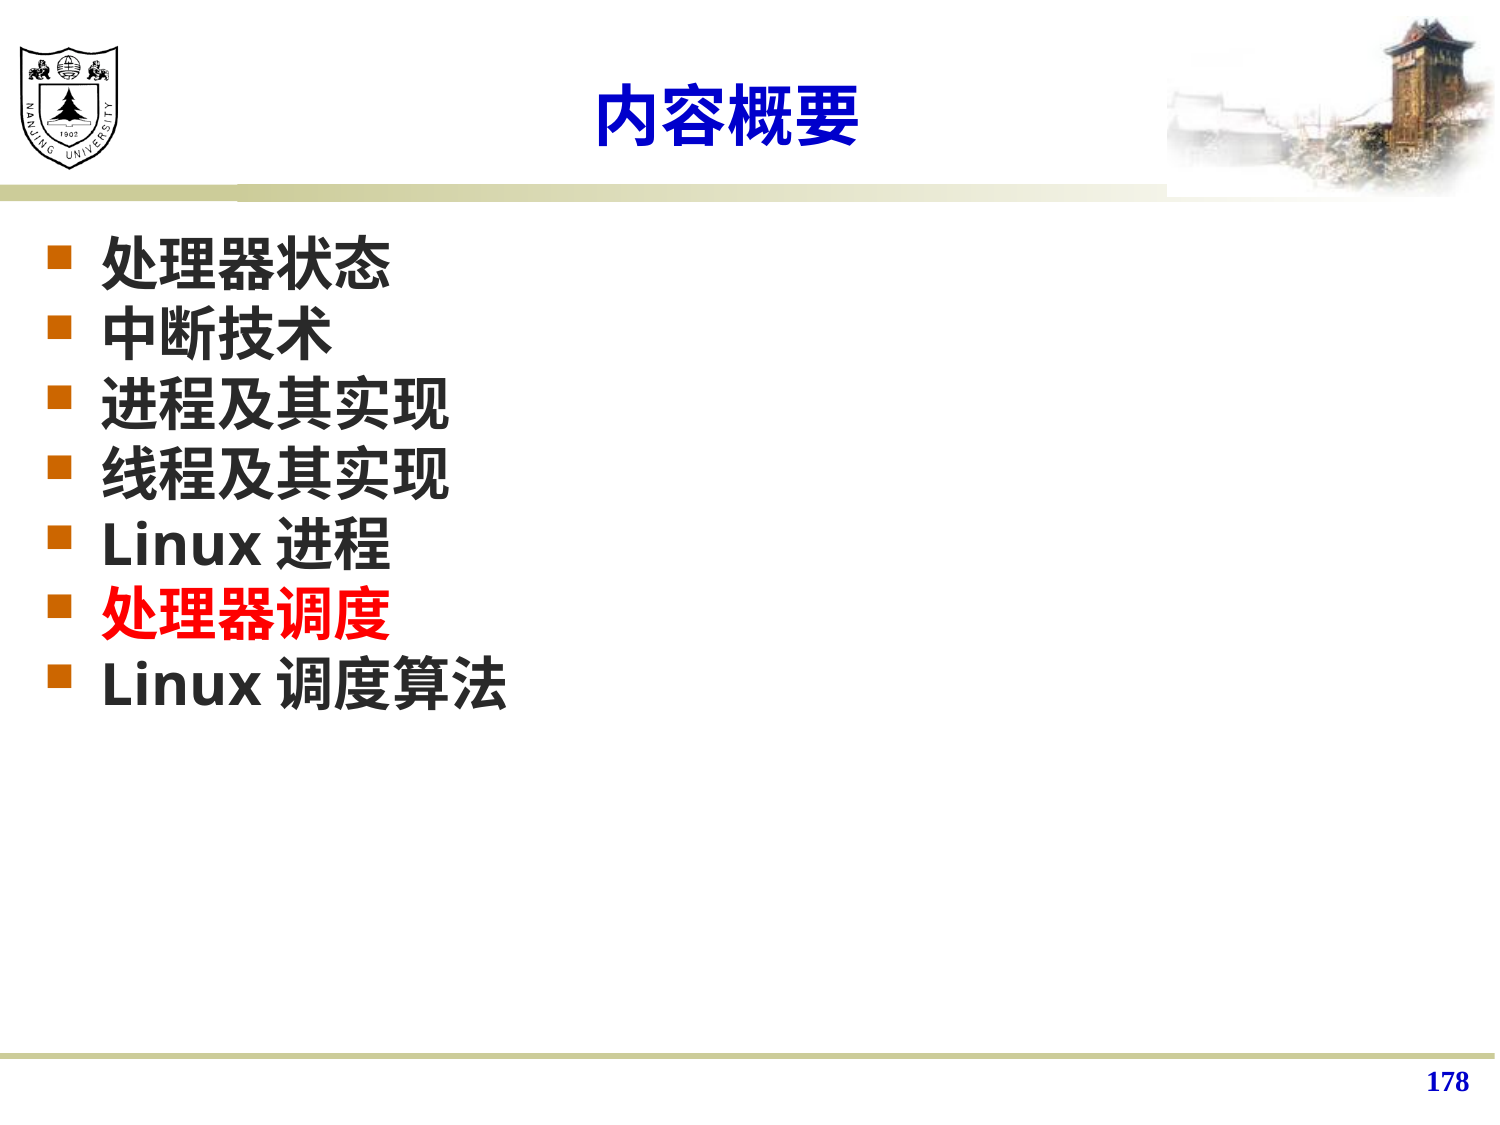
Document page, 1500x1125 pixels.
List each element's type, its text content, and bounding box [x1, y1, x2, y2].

picture [14, 42, 124, 173]
title 内容概要 [123, 66, 1331, 161]
picture [1167, 16, 1495, 197]
picture [0, 1053, 1495, 1059]
slide_number 178 [1399, 1054, 1496, 1125]
list 处理器状态 中断技术 进程及其实现 线程及其实现 Linux进程 处理器调度 Linux调度算法 [29, 219, 1483, 1035]
